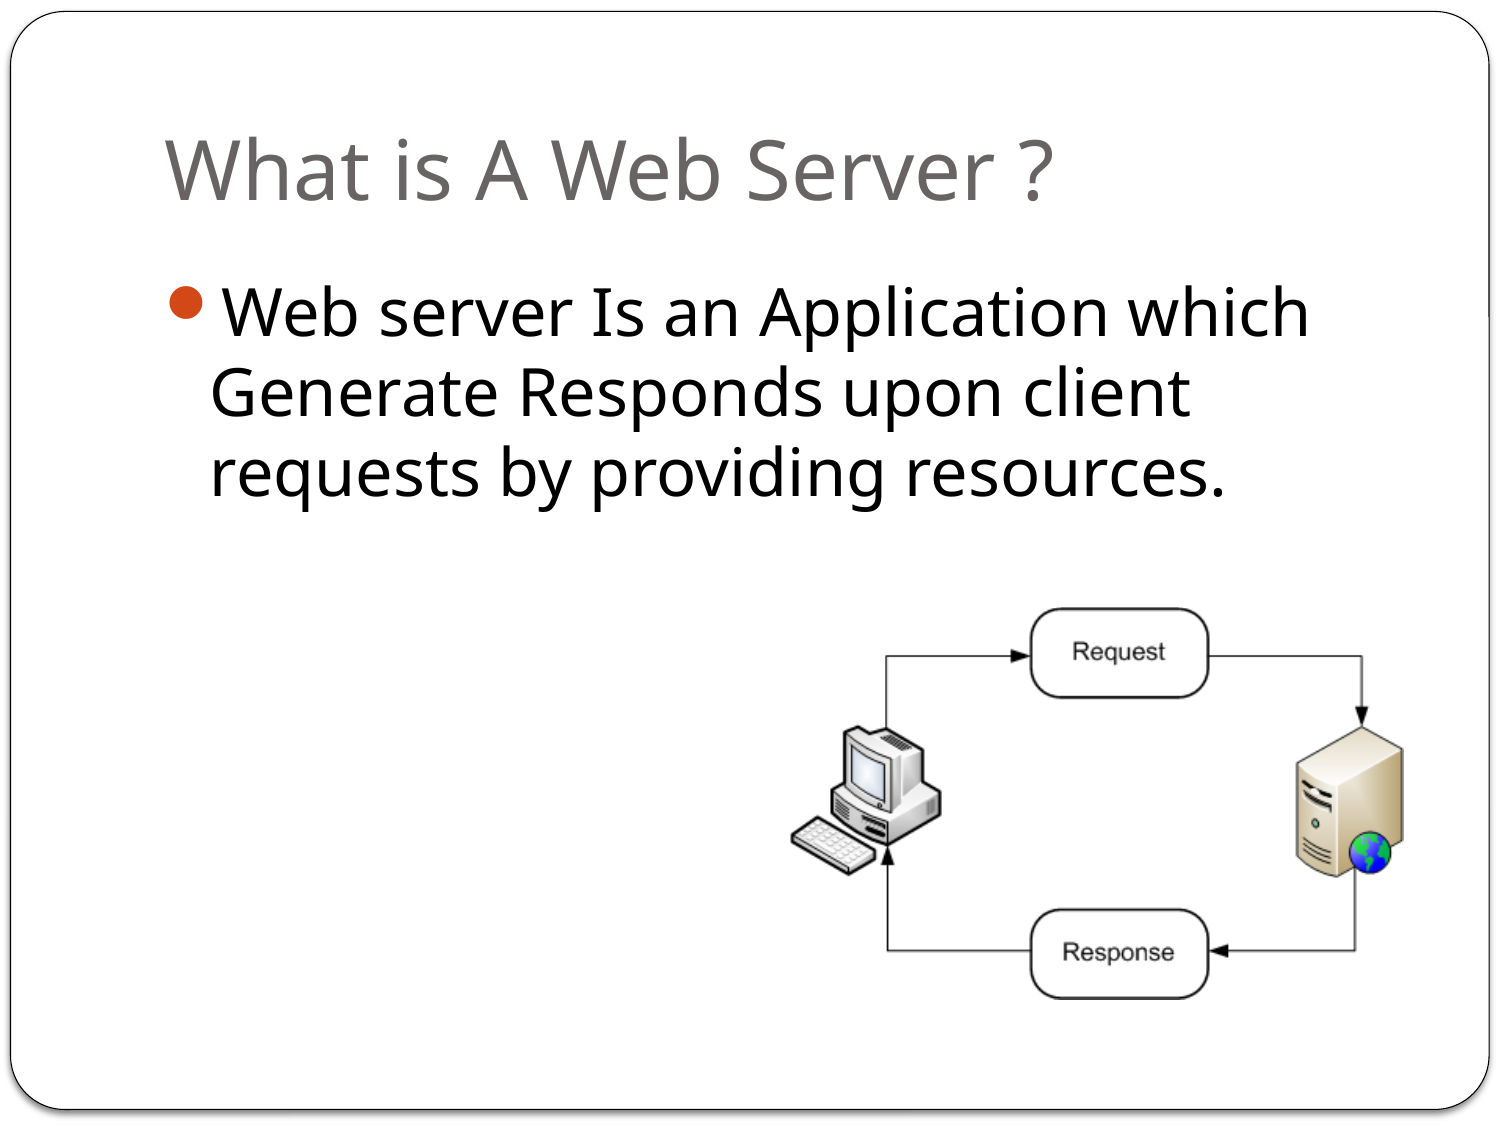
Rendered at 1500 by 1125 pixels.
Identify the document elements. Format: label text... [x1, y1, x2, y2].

title What is A Web Server ? [150, 44, 1425, 233]
list Web server Is an Application which Generate Responds upon client requests by providing resources. [150, 262, 1425, 1000]
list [790, 607, 1404, 1001]
